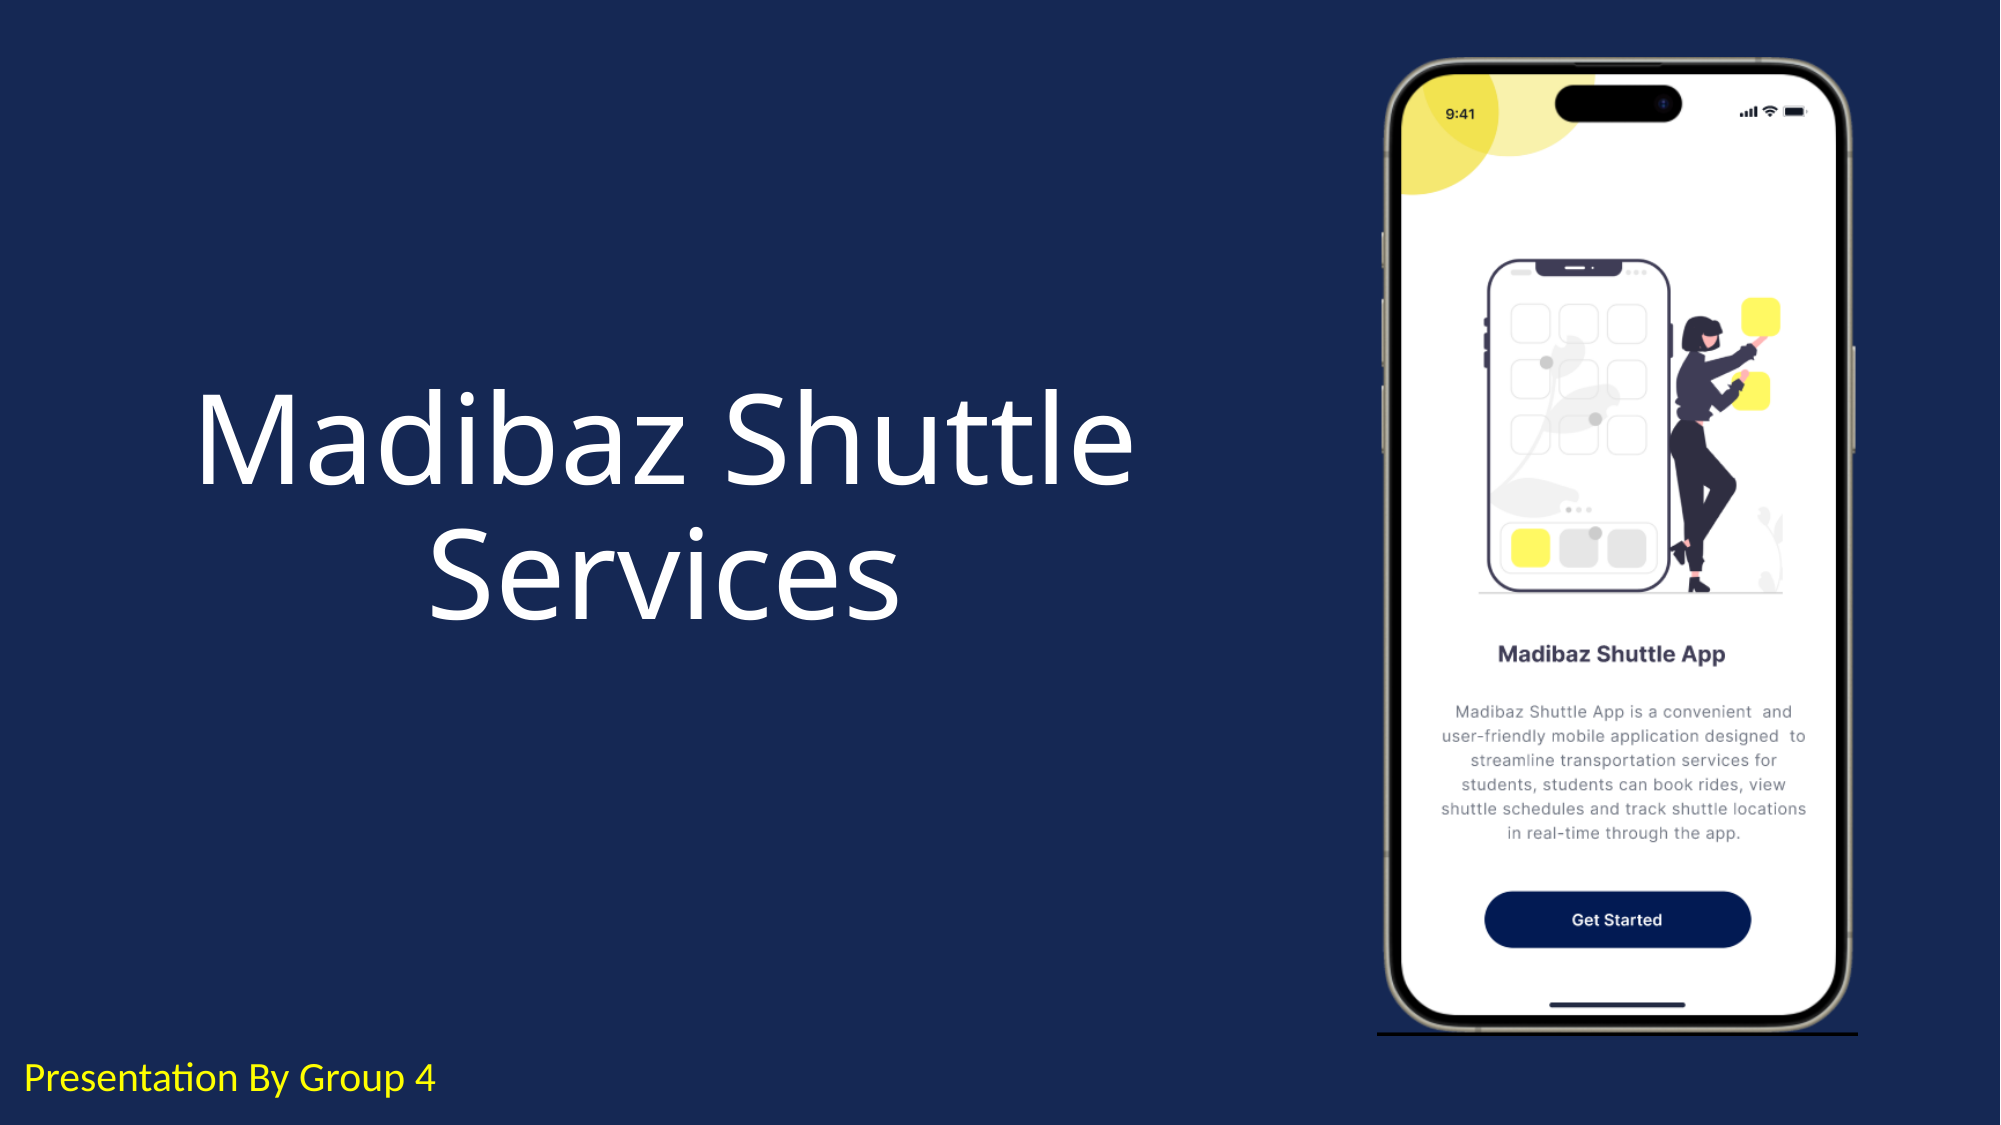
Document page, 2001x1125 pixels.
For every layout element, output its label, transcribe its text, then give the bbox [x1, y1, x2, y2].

subtitle Presentation By Group 4 [0, 1047, 981, 1125]
picture [1377, 57, 1858, 1036]
title Madibaz Shuttle Services [19, 471, 1311, 654]
